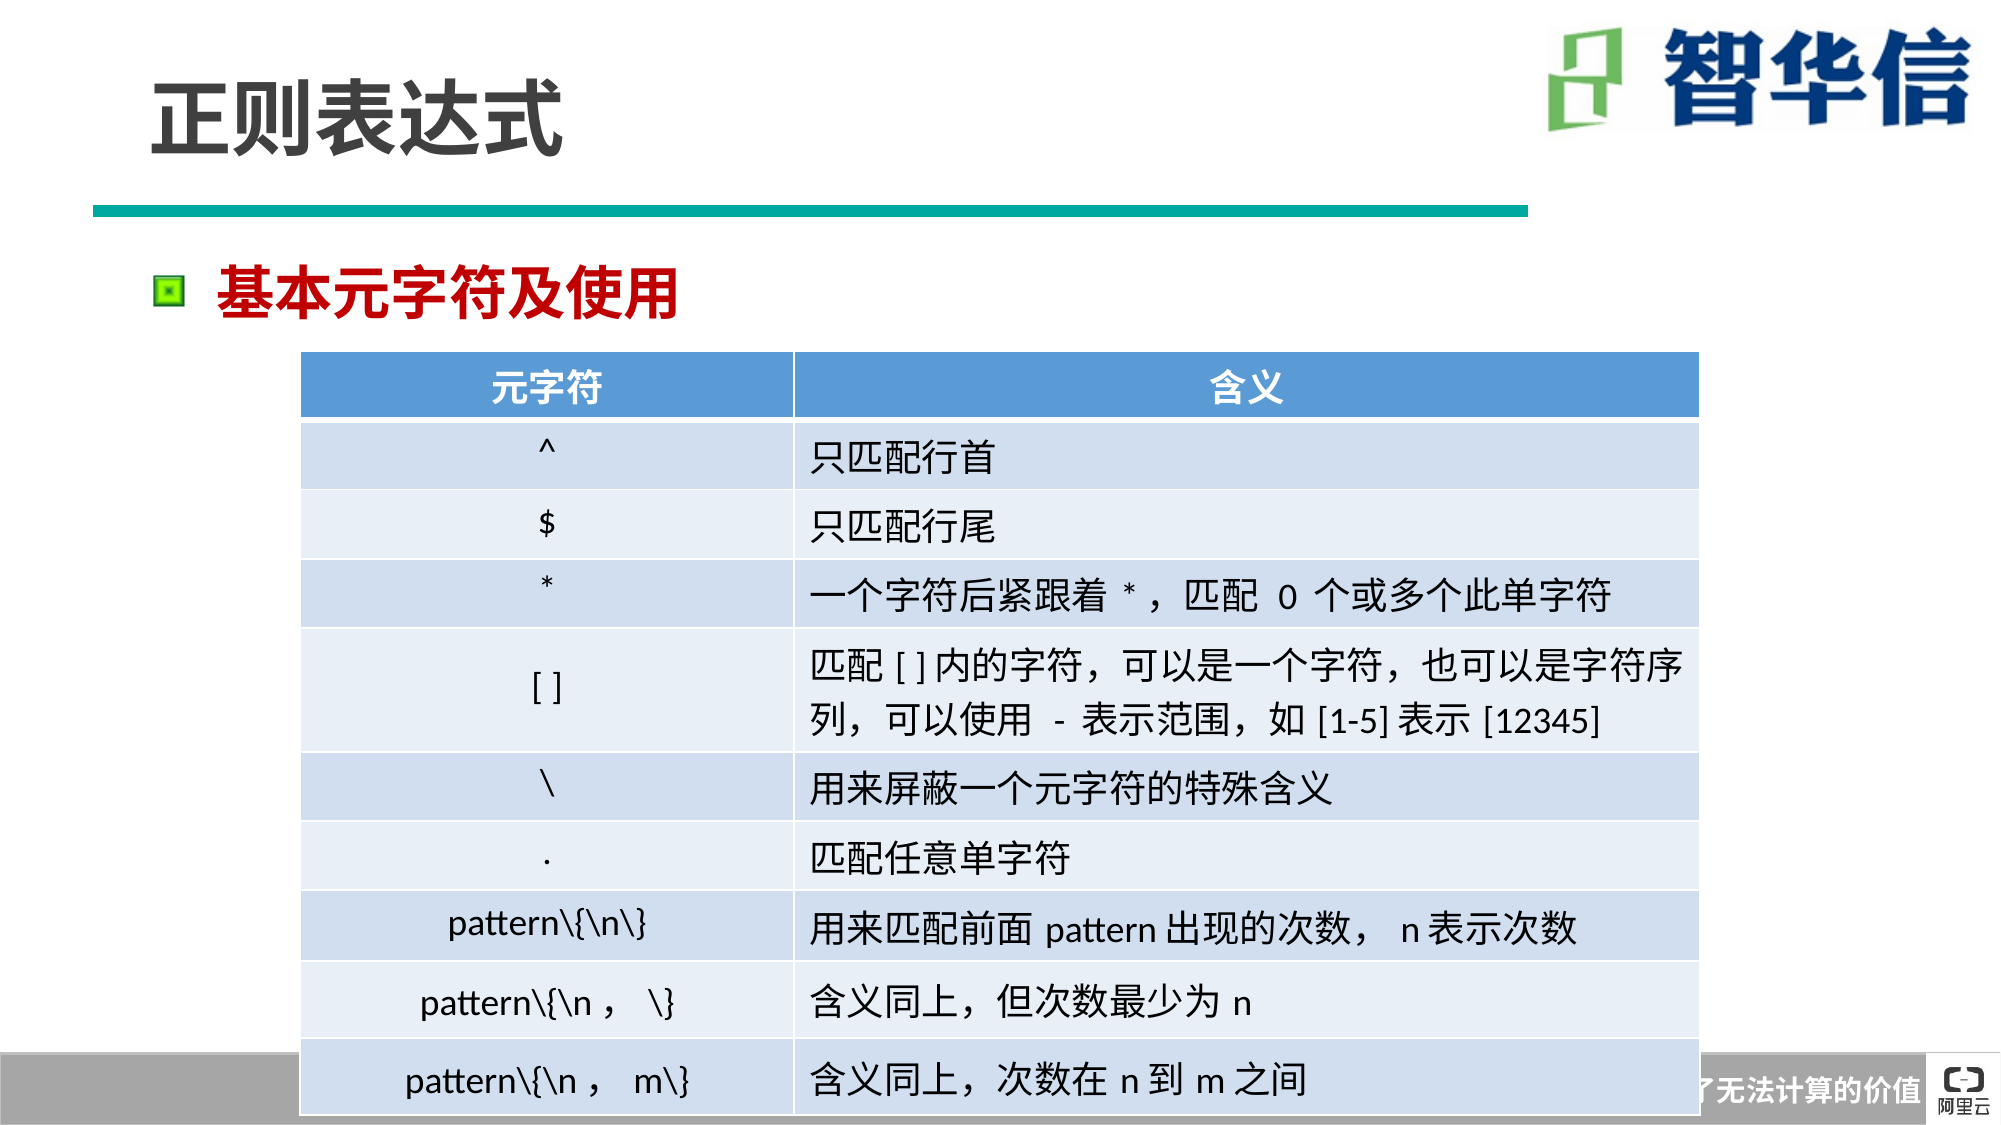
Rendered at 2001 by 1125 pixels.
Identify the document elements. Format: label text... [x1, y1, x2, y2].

table_header 含义 [795, 352, 1699, 417]
table_cell pattern\{\n\} [301, 891, 793, 960]
picture [1926, 1053, 2001, 1125]
table_cell 只匹配行首 [795, 423, 1699, 489]
table_cell 只匹配行尾 [795, 490, 1699, 558]
table_cell 含义同上，但次数最少为n [795, 962, 1699, 1037]
table_cell ^ [301, 423, 793, 489]
table_cell 含义同上，次数在n到m之间 [795, 1039, 1699, 1114]
table_cell * [301, 560, 793, 627]
table_cell $ [301, 490, 793, 558]
text_box 基本元字符及使用 [133, 231, 752, 351]
picture [1539, 19, 1987, 141]
table_cell 一个字符后紧跟着*，匹配 0 个或多个此单字符 [795, 560, 1699, 627]
table_cell 用来屏蔽一个元字符的特殊含义 [795, 753, 1699, 820]
table_header 元字符 [301, 352, 793, 417]
table_cell pattern\{\n，m\} [301, 1039, 793, 1114]
picture [148, 270, 190, 312]
table_cell [ ] [301, 629, 793, 751]
table_cell \ [301, 753, 793, 820]
table_cell 匹配任意单字符 [795, 822, 1699, 889]
text_box 正则表达式 [133, 56, 792, 176]
table_cell 用来匹配前面pattern出现的次数，n表示次数 [795, 891, 1699, 960]
table_cell 匹配[ ]内的字符，可以是一个字符，也可以是字符序列，可以使用 - 表示范围，如[1-5]表示[12345] [795, 629, 1699, 751]
table_cell . [301, 822, 793, 889]
table_cell pattern\{\n，\} [301, 962, 793, 1037]
